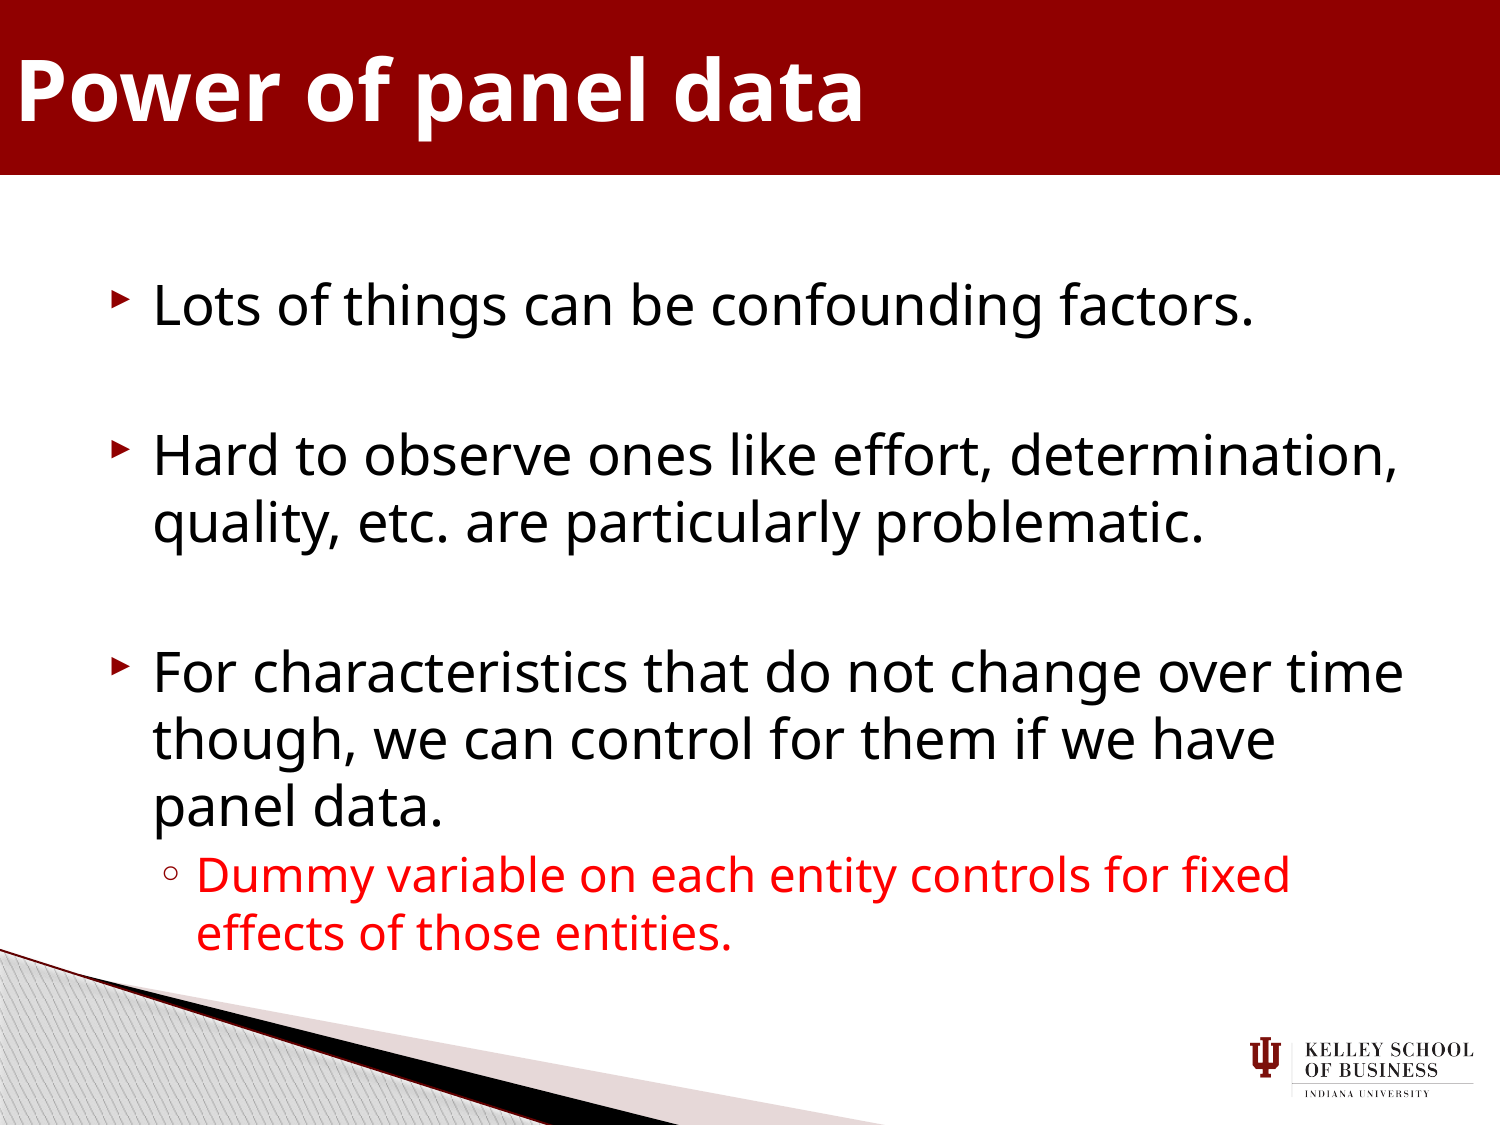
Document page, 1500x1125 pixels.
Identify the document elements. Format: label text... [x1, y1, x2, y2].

picture [1249, 1037, 1476, 1101]
list Lots of things can be confounding factors. Hard to observe ones like effort, determination, quality, etc. are particularly problematic. For characteristics that do not change over time though, we can control for them if we have panel data. Dummy variable on each entity controls for fixed effects of those entities. [75, 187, 1425, 986]
title Power of panel data [0, 0, 1500, 175]
